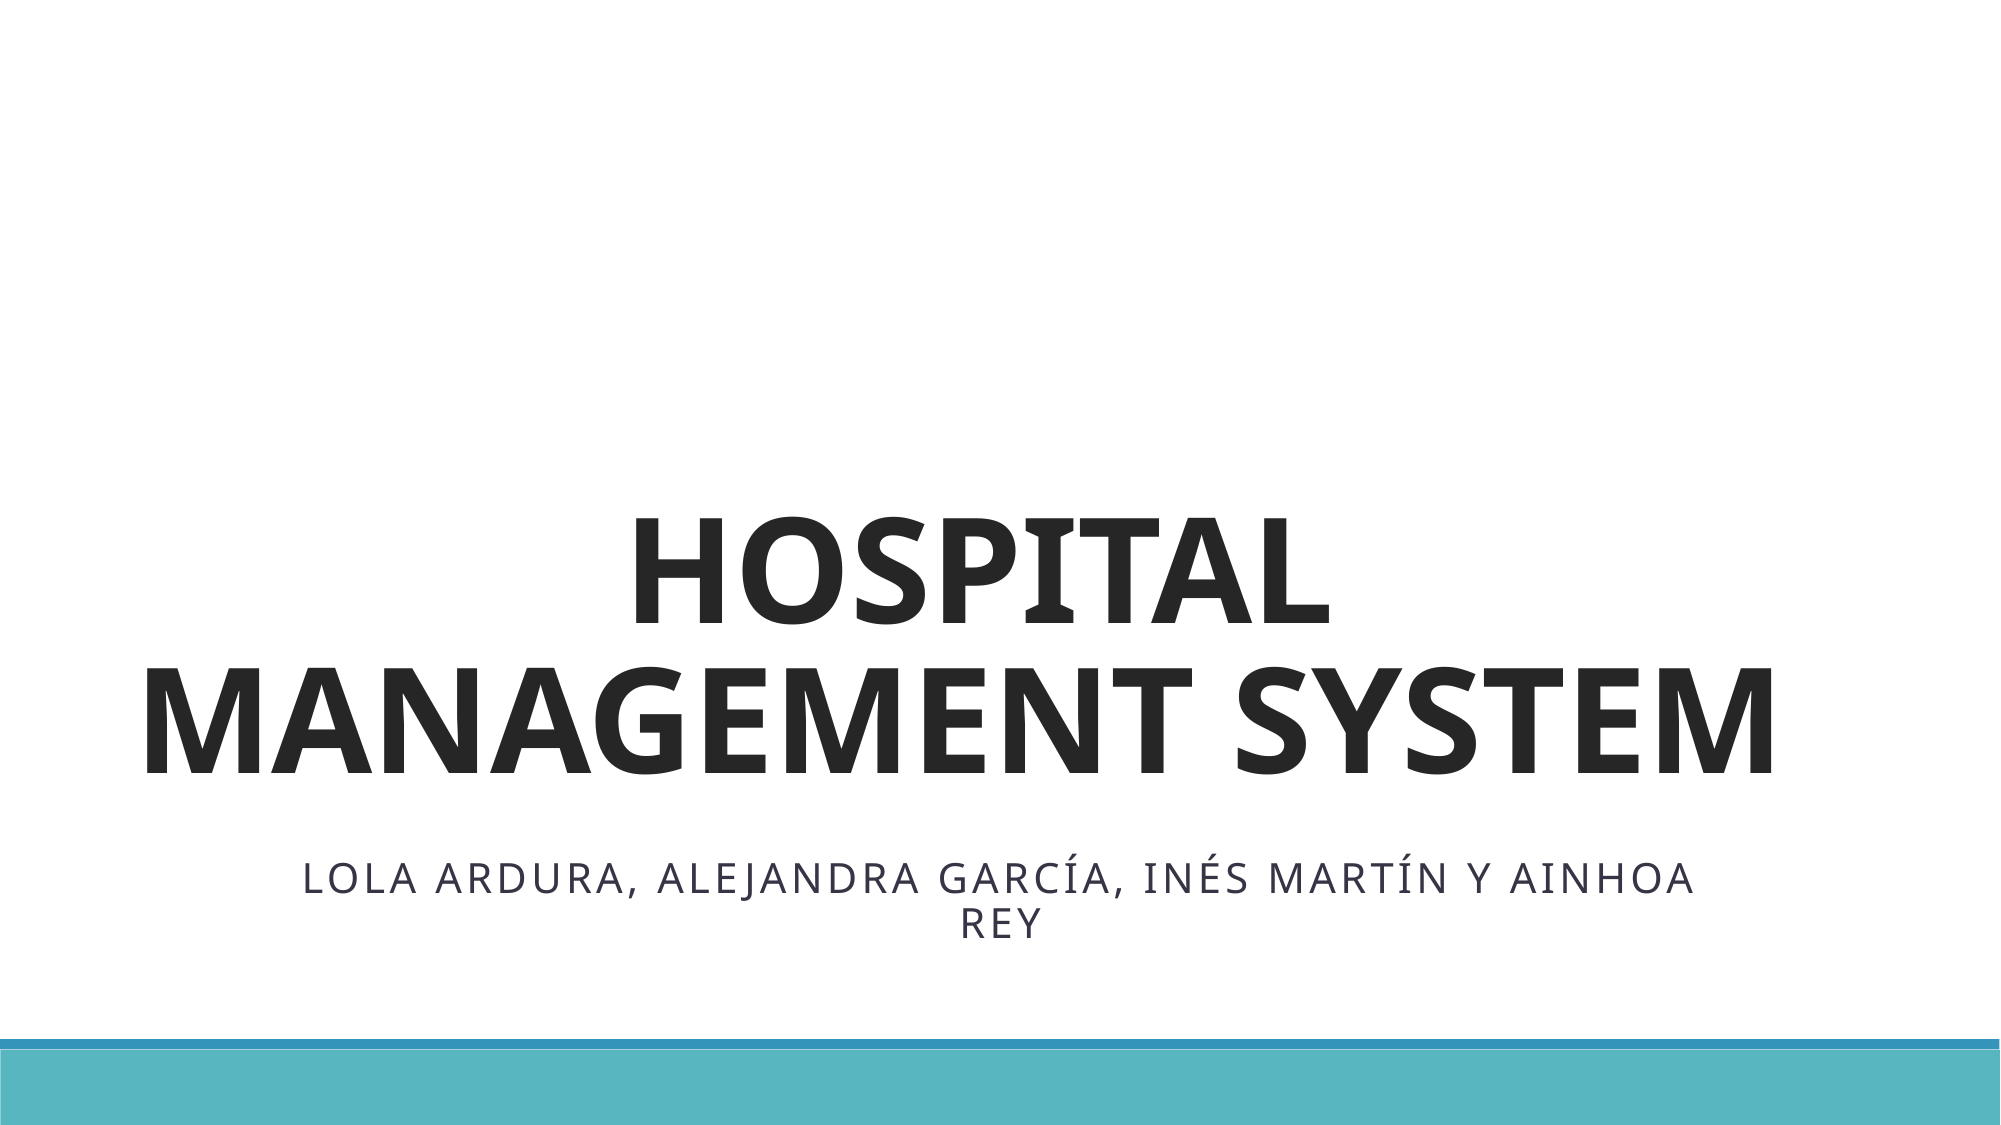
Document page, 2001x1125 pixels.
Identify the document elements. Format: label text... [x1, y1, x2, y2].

subtitle Lola Ardura, Alejandra García, Inés Martín y Ainhoa Rey [268, 810, 1732, 996]
title HOSPITAL MANAGEMENT SYSTEM [66, 393, 1890, 811]
